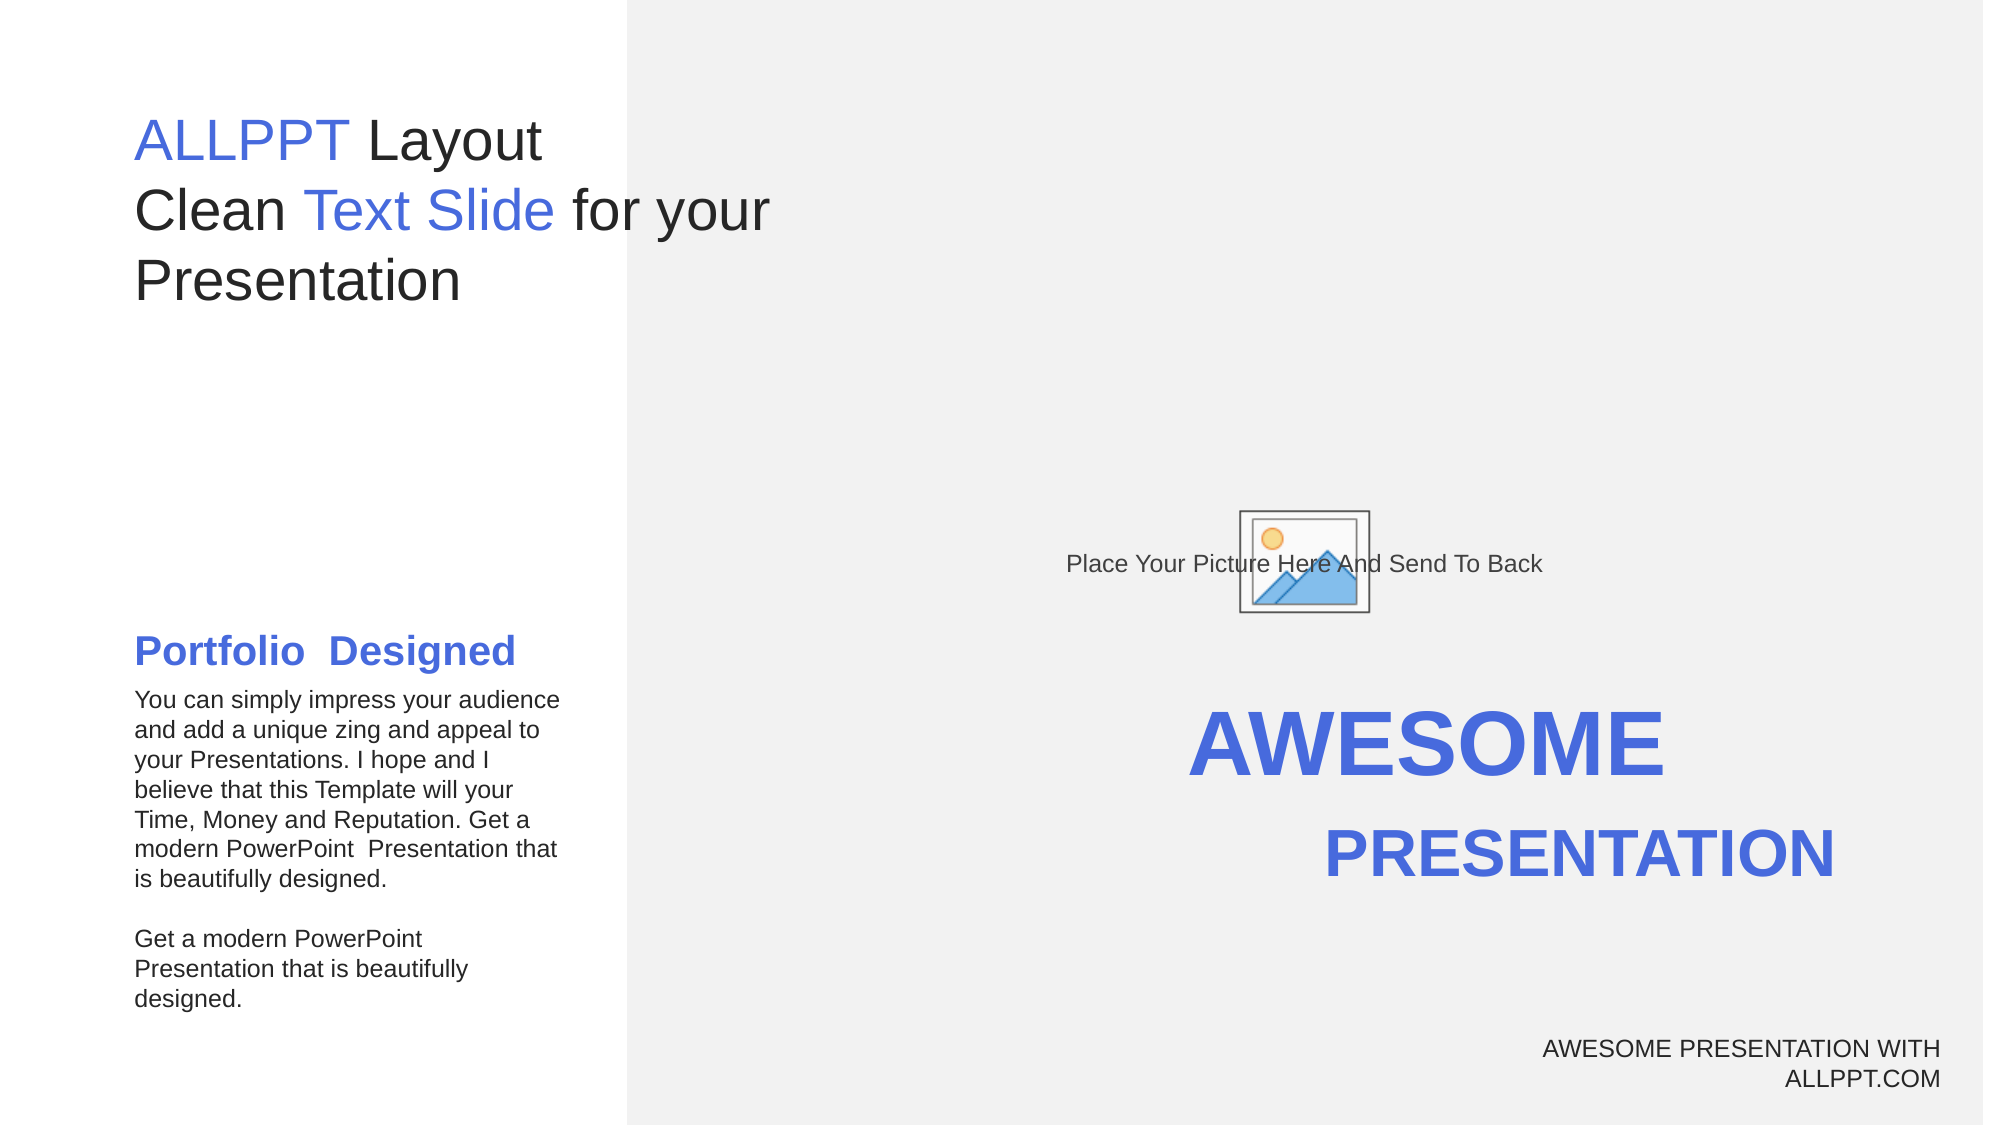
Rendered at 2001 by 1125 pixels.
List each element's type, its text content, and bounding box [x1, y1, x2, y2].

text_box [119, 616, 590, 1025]
text_box ALLPPT Layout Clean Text Slide for your Presentation [119, 94, 626, 320]
picture [626, 0, 1984, 1125]
